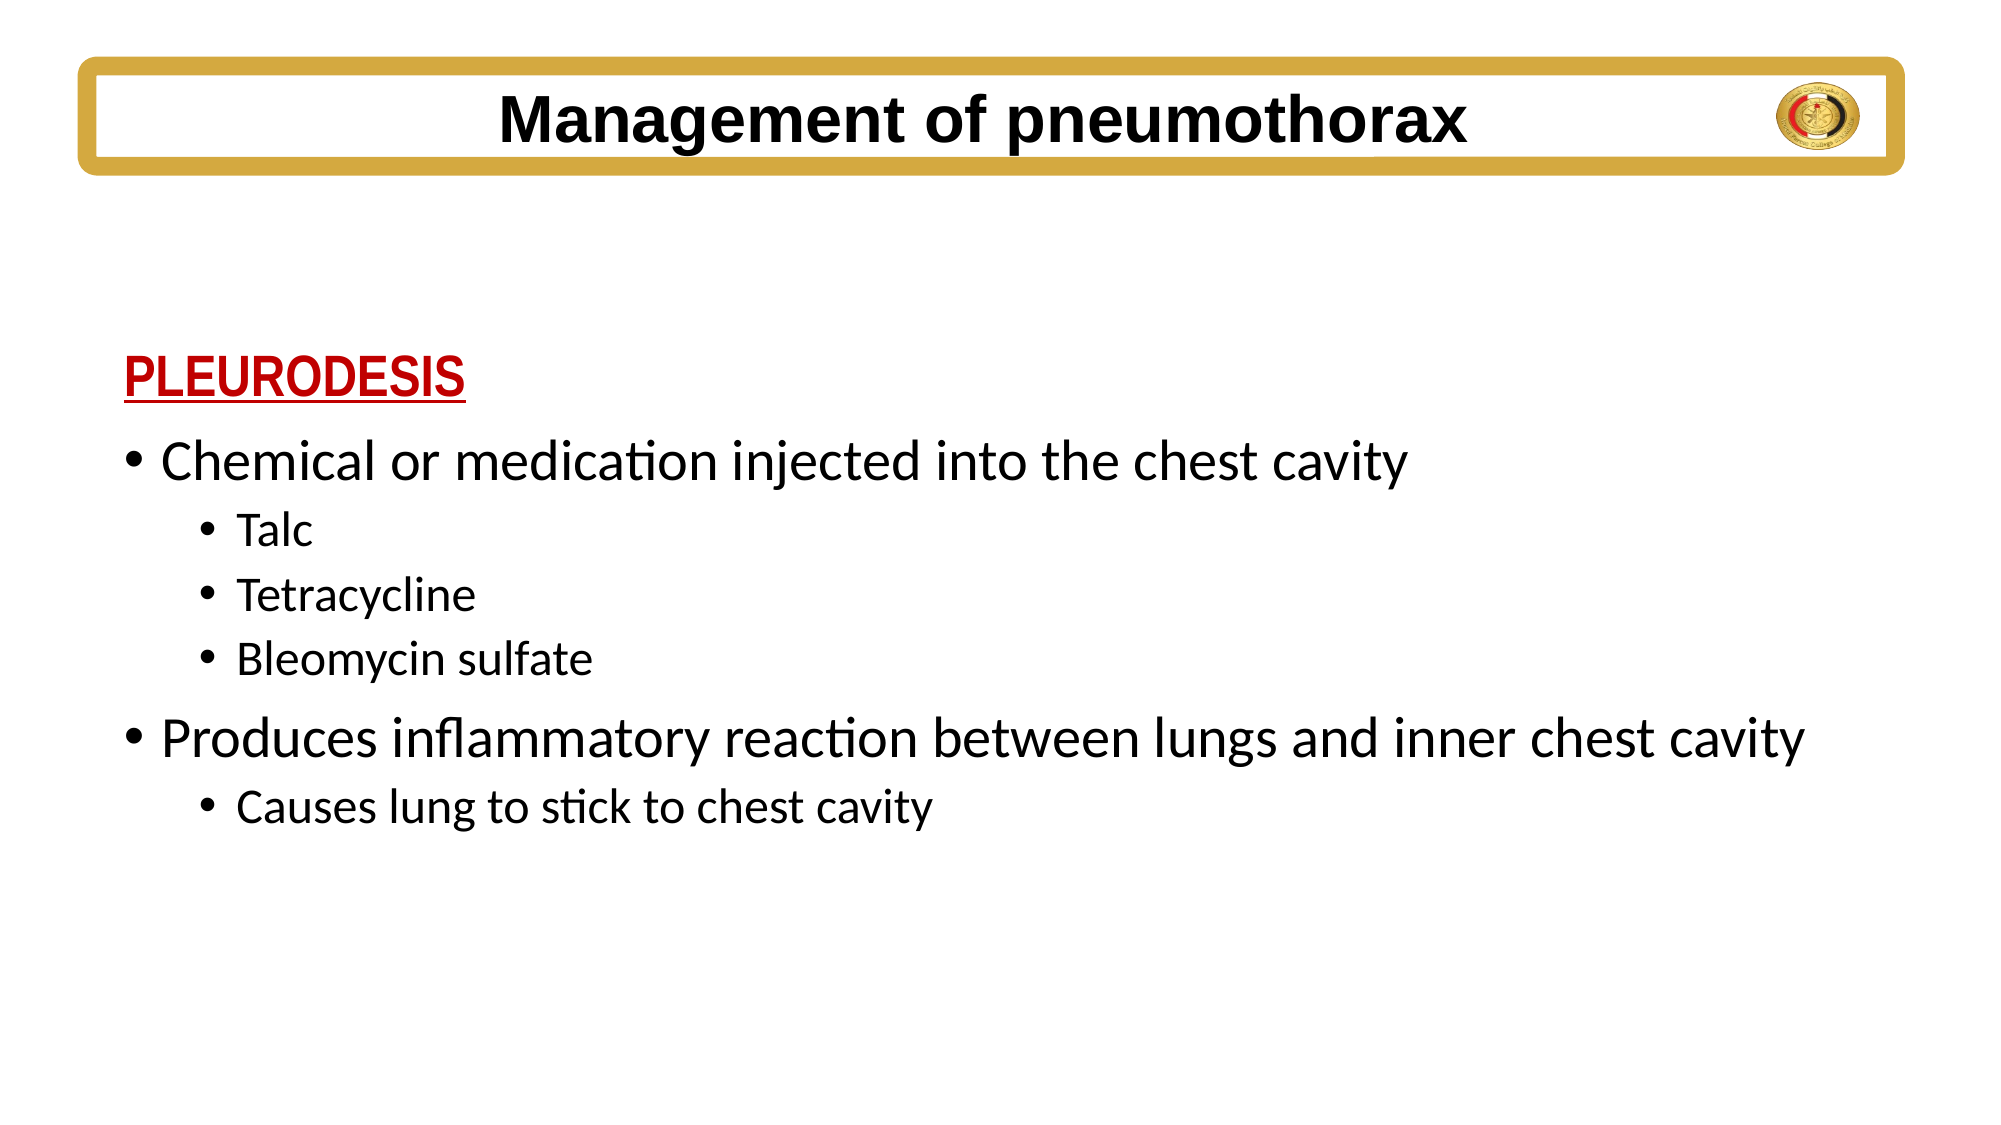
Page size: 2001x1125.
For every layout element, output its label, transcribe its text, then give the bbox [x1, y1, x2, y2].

text_box Management of pneumothorax [86, 65, 1896, 167]
picture [1775, 81, 1860, 151]
list PLEURODESIS Chemical or medication injected into the chest cavity Talc Tetracycline Bleomycin sulfate Produces inflammatory reaction between lungs and inner chest cavity Causes lung to stick to chest cavity [108, 339, 1834, 903]
